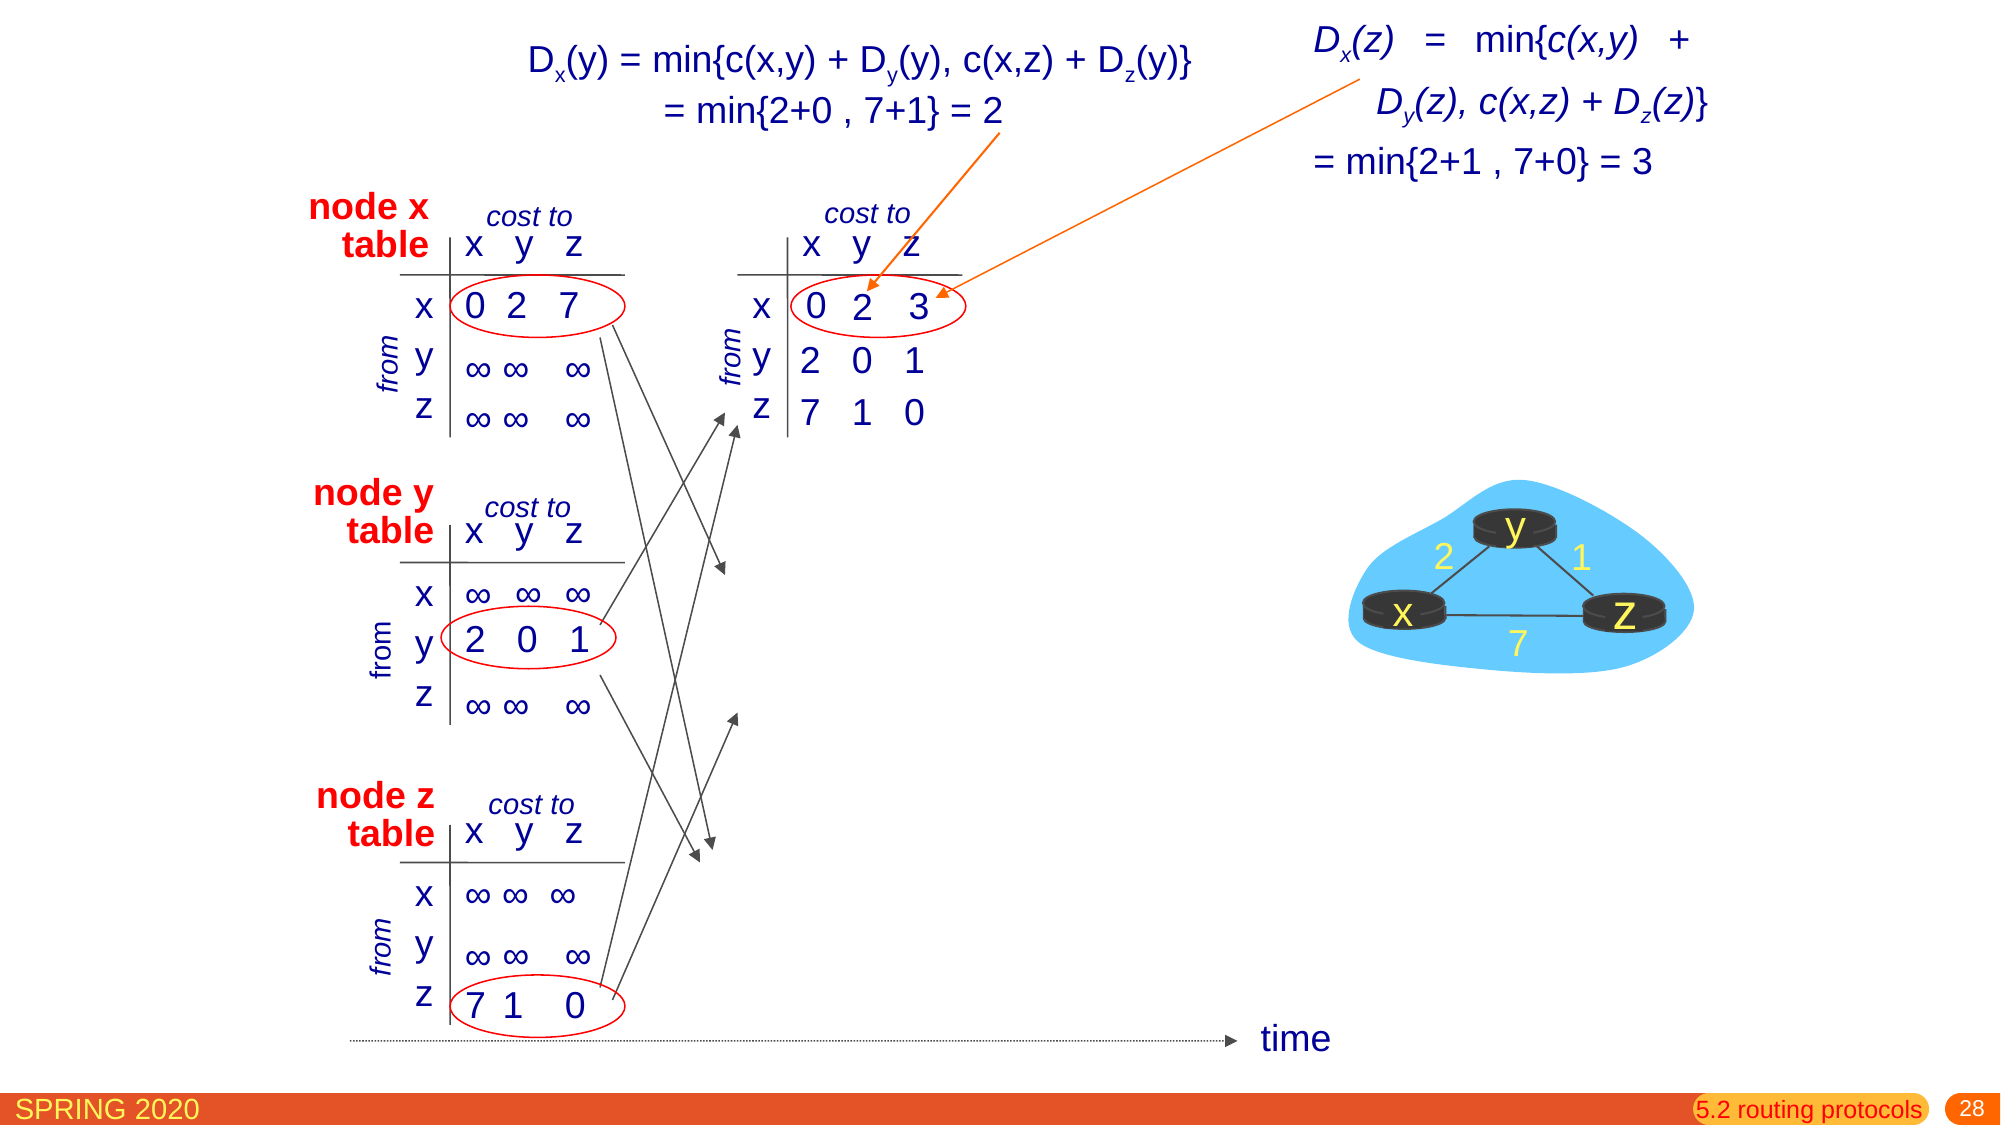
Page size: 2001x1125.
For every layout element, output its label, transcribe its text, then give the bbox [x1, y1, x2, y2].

text_box node z table [301, 770, 450, 862]
text_box y [737, 324, 787, 374]
text_box [685, 834, 700, 863]
text_box x y z [787, 211, 910, 272]
text_box [441, 606, 617, 669]
text_box ∞ 2 0 1 [450, 652, 499, 668]
text_box ∞ [550, 924, 607, 978]
text_box x [400, 561, 449, 611]
text_box ∞ [602, 939, 613, 985]
text_box y [411, 324, 449, 374]
text_box y [400, 611, 449, 661]
text_box [1225, 1034, 1238, 1048]
text_box [602, 412, 725, 621]
text_box x y z [450, 799, 599, 859]
text_box cost to [809, 187, 926, 238]
text_box 5.2 routing protocols [1681, 1086, 1957, 1125]
text_box [450, 274, 625, 338]
text_box ∞ [450, 674, 487, 734]
text_box ∞ [487, 336, 545, 386]
text_box 2 0 1 [784, 329, 940, 380]
text_box ∞ [550, 674, 607, 734]
text_box 0 2 7 [541, 274, 595, 282]
text_box from [361, 320, 411, 409]
text_box ∞ [602, 964, 607, 984]
text_box x y z [885, 211, 937, 272]
text_box from [354, 606, 400, 695]
text_box z [400, 961, 449, 1022]
text_box 3 [893, 274, 945, 335]
text_box z [737, 374, 784, 434]
text_box Dx(y) = min{c(x,y) + Dy(y), c(x,z) + Dz(y)} = min{2+0 , 7+1} = 2 [512, 27, 1218, 139]
text_box [945, 285, 952, 291]
text_box 0 2 7 [450, 274, 534, 301]
text_box node x table [293, 181, 445, 273]
text_box 1 [487, 974, 532, 980]
text_box 0 2 7 [450, 311, 492, 334]
text_box [600, 424, 741, 984]
text_box [790, 278, 837, 334]
text_box [616, 712, 739, 992]
text_box Dx(z) = min{c(x,y) + Dy(z), c(x,z) + Dz(z)} = min{2+1 , 7+0} = 3 [1298, 0, 1734, 190]
text_box ∞ 2 0 1 [450, 562, 606, 623]
text_box ∞ [607, 924, 613, 954]
text_box x y z [449, 499, 599, 559]
text_box x [400, 274, 449, 324]
text_box node y table [298, 467, 449, 559]
text_box x [737, 274, 787, 324]
text_box 0 [583, 1029, 601, 1034]
text_box ∞ [545, 924, 550, 975]
text_box ∞ [550, 336, 607, 386]
text_box ∞ [487, 386, 545, 447]
text_box 7 [450, 974, 487, 1001]
text_box x y z [449, 211, 599, 272]
text_box [710, 541, 726, 575]
text_box 0 [550, 974, 601, 983]
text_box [1337, 477, 1697, 677]
text_box 7 [450, 1011, 487, 1034]
text_box ∞ [487, 674, 545, 734]
text_box [450, 974, 625, 1038]
text_box y [400, 911, 449, 961]
text_box 0 [791, 311, 815, 329]
text_box 0 [791, 274, 842, 301]
text_box ∞ [450, 386, 487, 447]
text_box 2 [837, 275, 894, 336]
text_box ∞ [487, 924, 545, 975]
text_box cost to [471, 190, 588, 240]
text_box ∞ [450, 336, 487, 386]
text_box [945, 79, 1360, 298]
text_box ∞ 2 0 1 [558, 653, 606, 668]
text_box from [354, 902, 400, 991]
text_box [701, 797, 716, 850]
text_box from [703, 313, 737, 402]
text_box time [1245, 1006, 1347, 1067]
text_box ∞ [449, 924, 487, 985]
text_box 7 1 0 [784, 380, 940, 441]
text_box [945, 290, 966, 327]
text_box cost to [473, 777, 590, 828]
text_box x [400, 862, 449, 911]
text_box z [400, 374, 449, 434]
text_box z [400, 661, 449, 722]
text_box cost to [469, 481, 587, 531]
text_box ∞ [550, 386, 607, 447]
text_box ∞ ∞ ∞ [449, 862, 613, 923]
